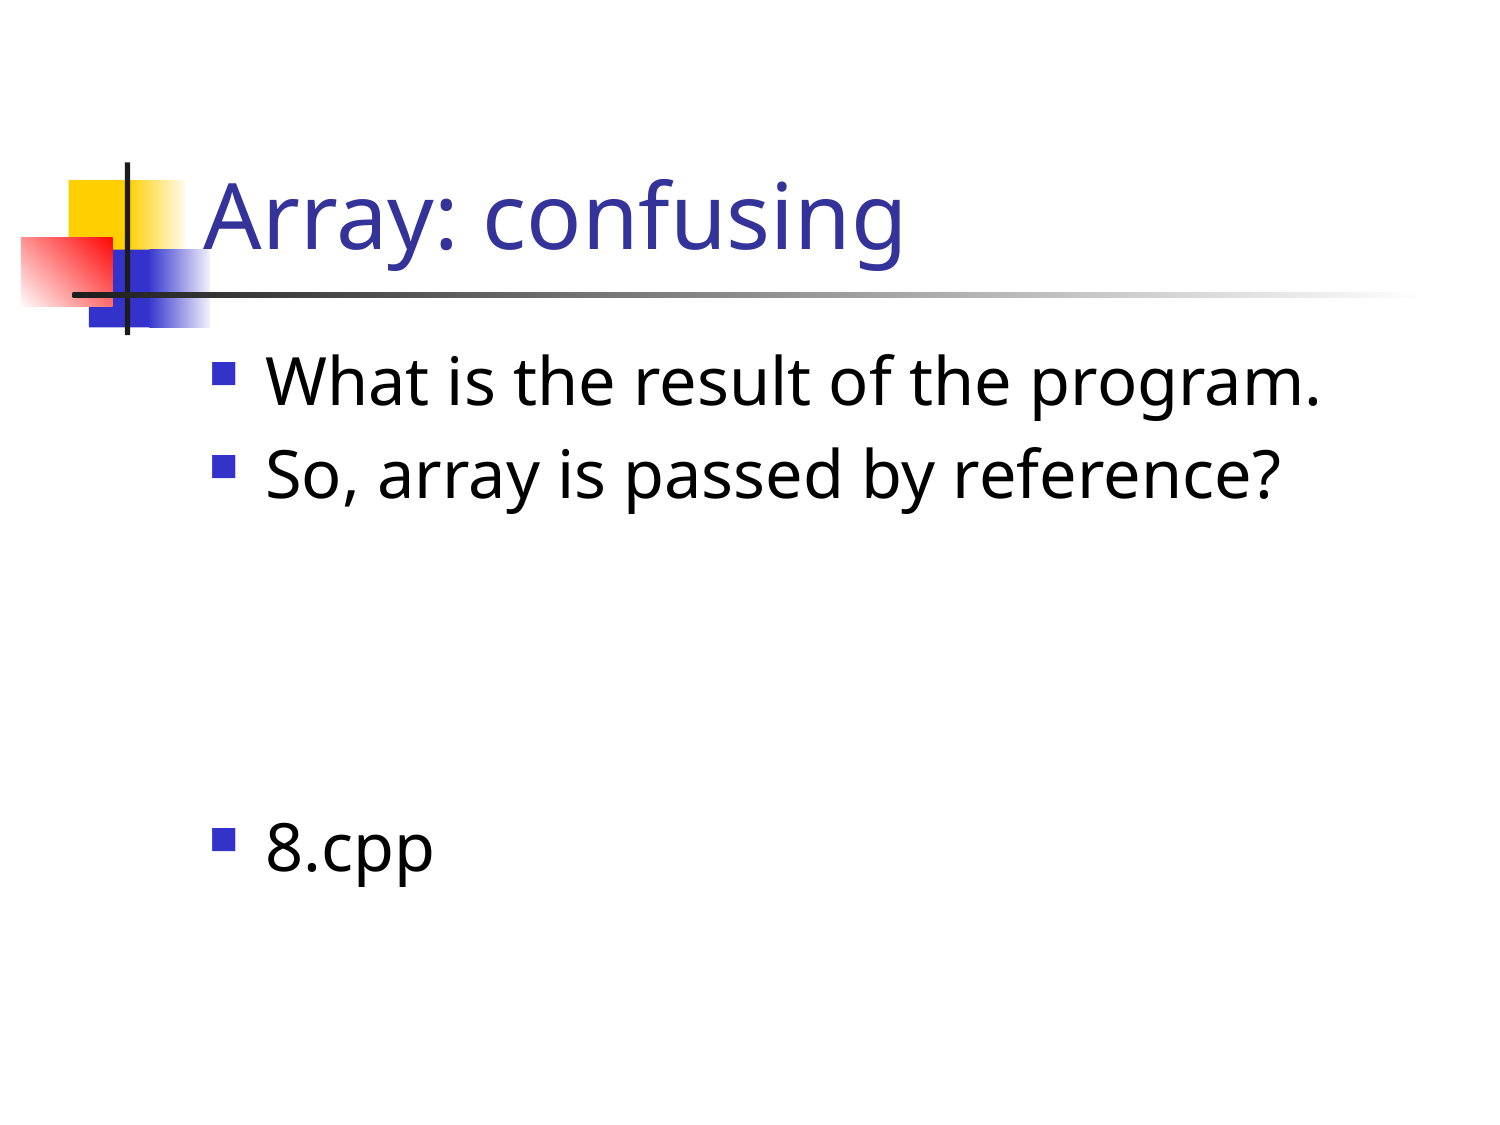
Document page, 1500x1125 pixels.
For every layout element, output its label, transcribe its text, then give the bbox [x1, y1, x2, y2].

list What is the result of the program. So, array is passed by reference? 8.cpp [193, 330, 1470, 1007]
title Array: confusing [188, 34, 1468, 276]
